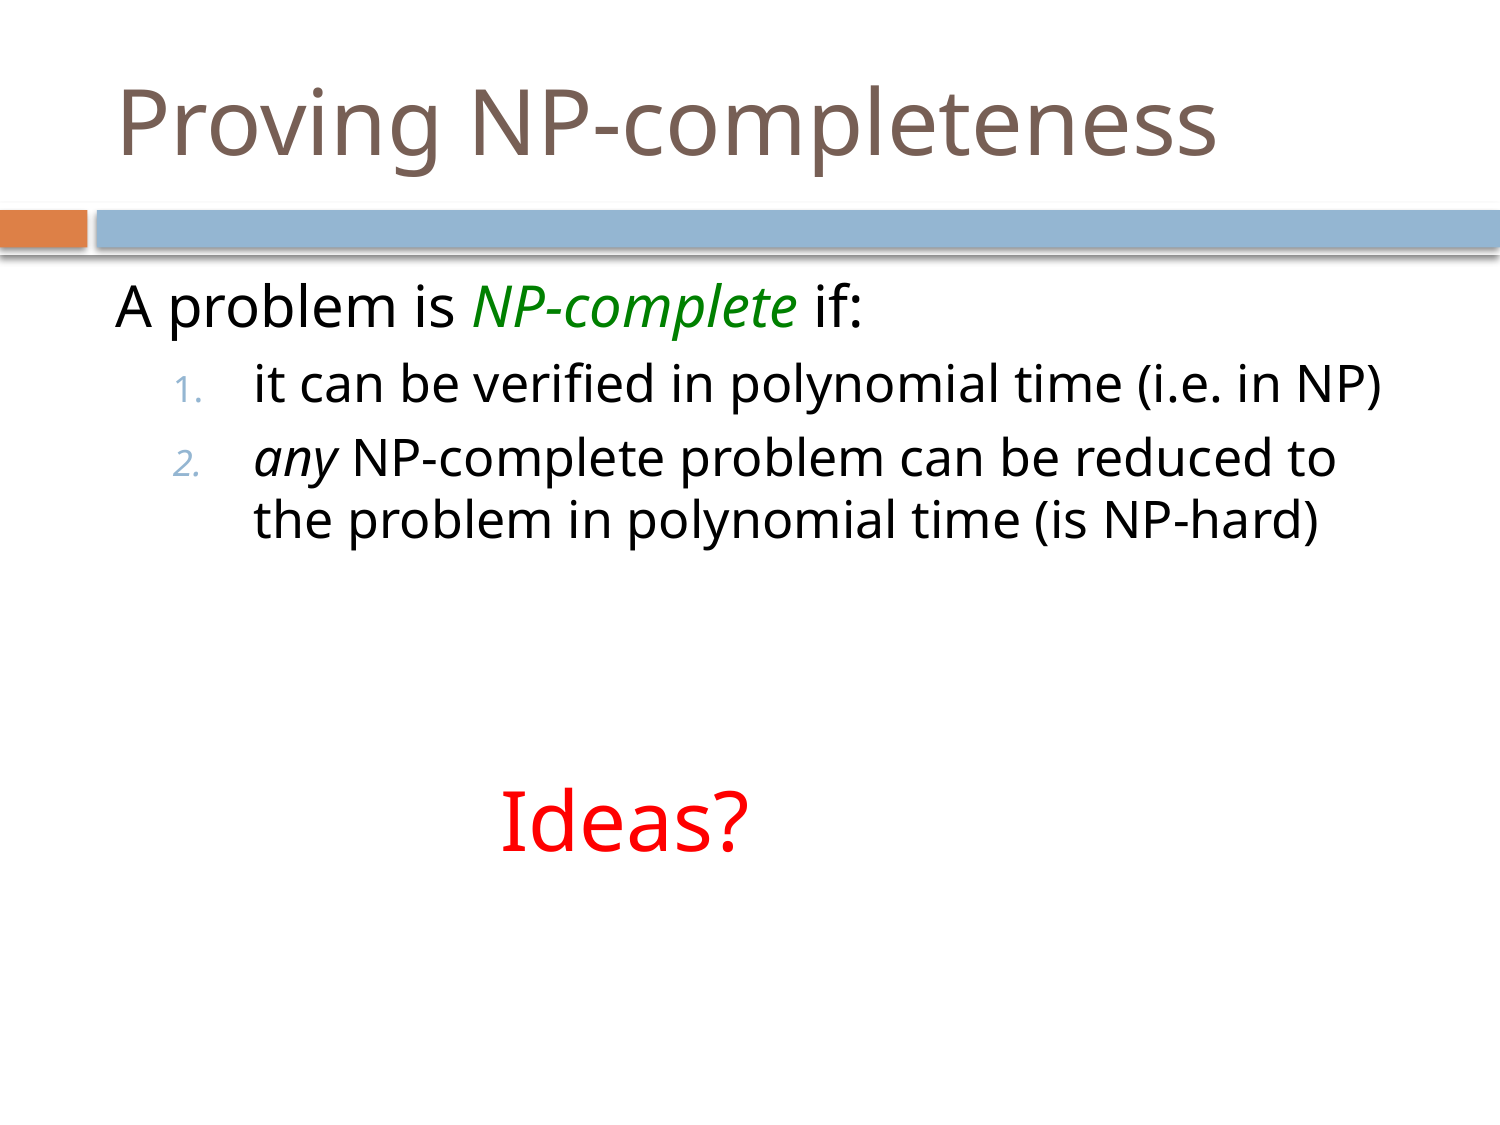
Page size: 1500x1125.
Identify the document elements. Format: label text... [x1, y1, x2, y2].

list A problem is NP-complete if: it can be verified in polynomial time (i.e. in NP) any NP-complete problem can be reduced to the problem in polynomial time (is NP-hard) [100, 262, 1438, 609]
text_box Ideas? [485, 760, 765, 876]
title Proving NP-completeness [100, 37, 1438, 200]
